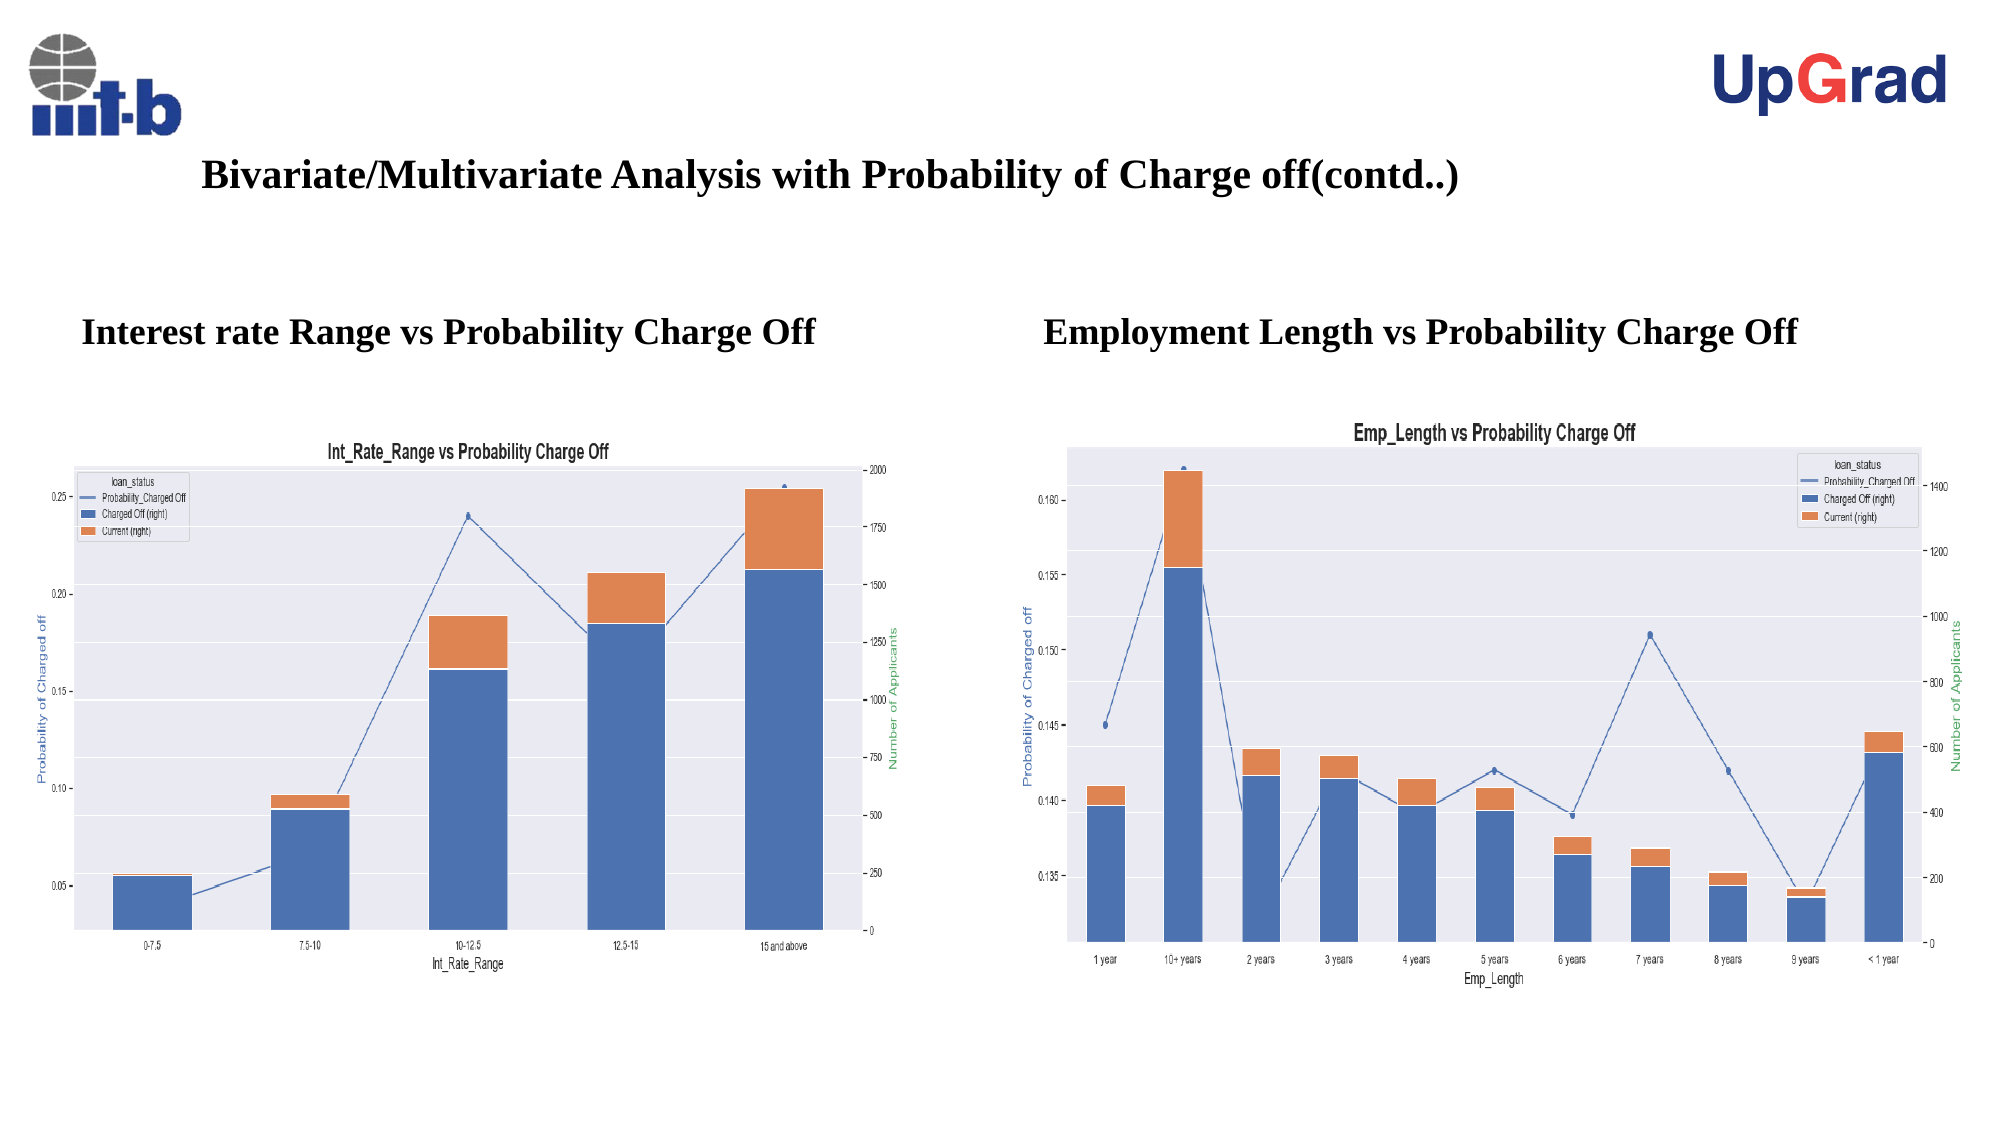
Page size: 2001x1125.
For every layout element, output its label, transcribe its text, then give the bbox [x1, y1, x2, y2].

picture [33, 436, 904, 980]
picture [1714, 53, 1952, 116]
title Bivariate/Multivariate Analysis with Probability of Charge off(contd..) [186, 104, 1715, 246]
picture [1018, 416, 1967, 995]
picture [0, 29, 208, 163]
list Interest rate Range vs Probability Charge Off Employment Length vs Probability Charge Off [66, 304, 1899, 1017]
